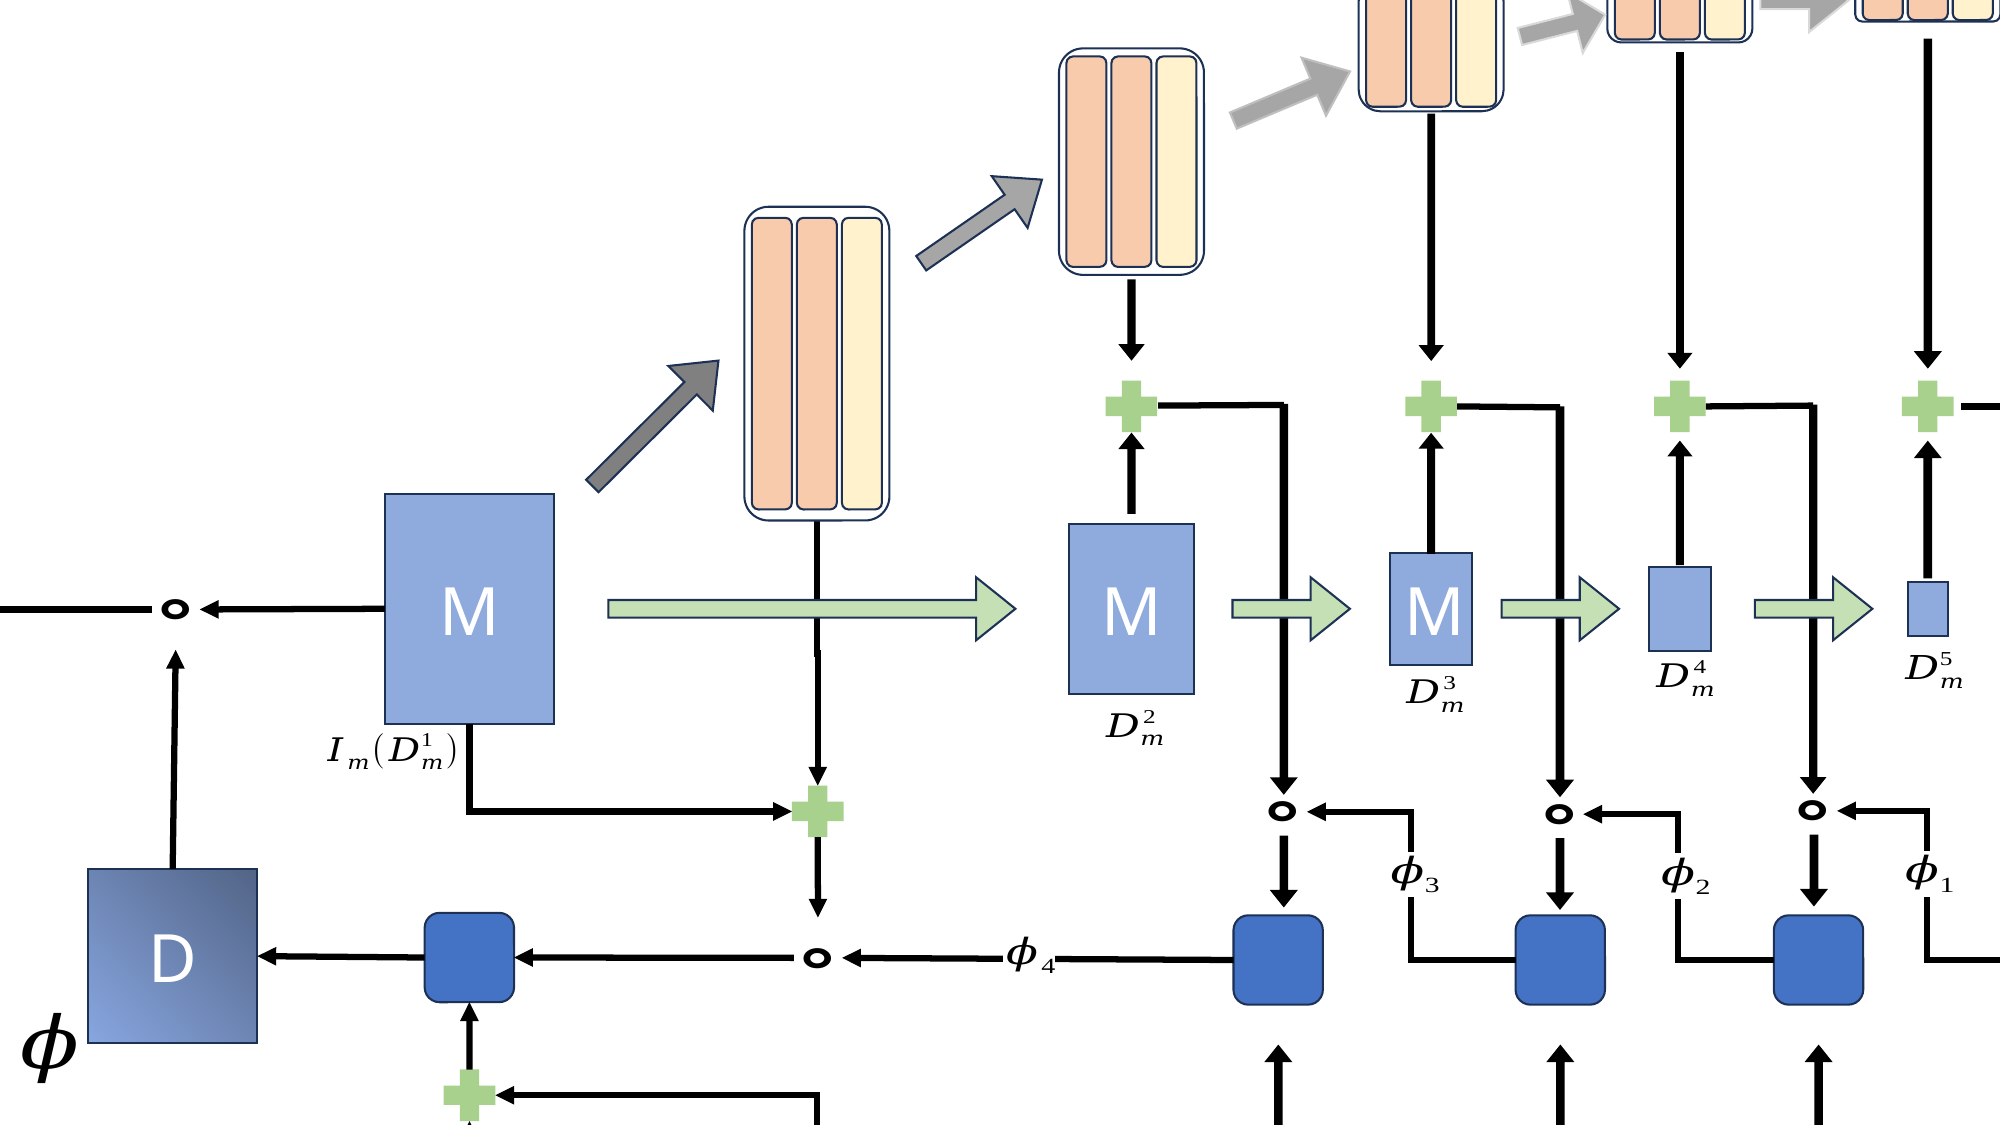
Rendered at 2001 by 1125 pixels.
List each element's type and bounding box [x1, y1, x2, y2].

text_box [0, 0, 2000, 1125]
